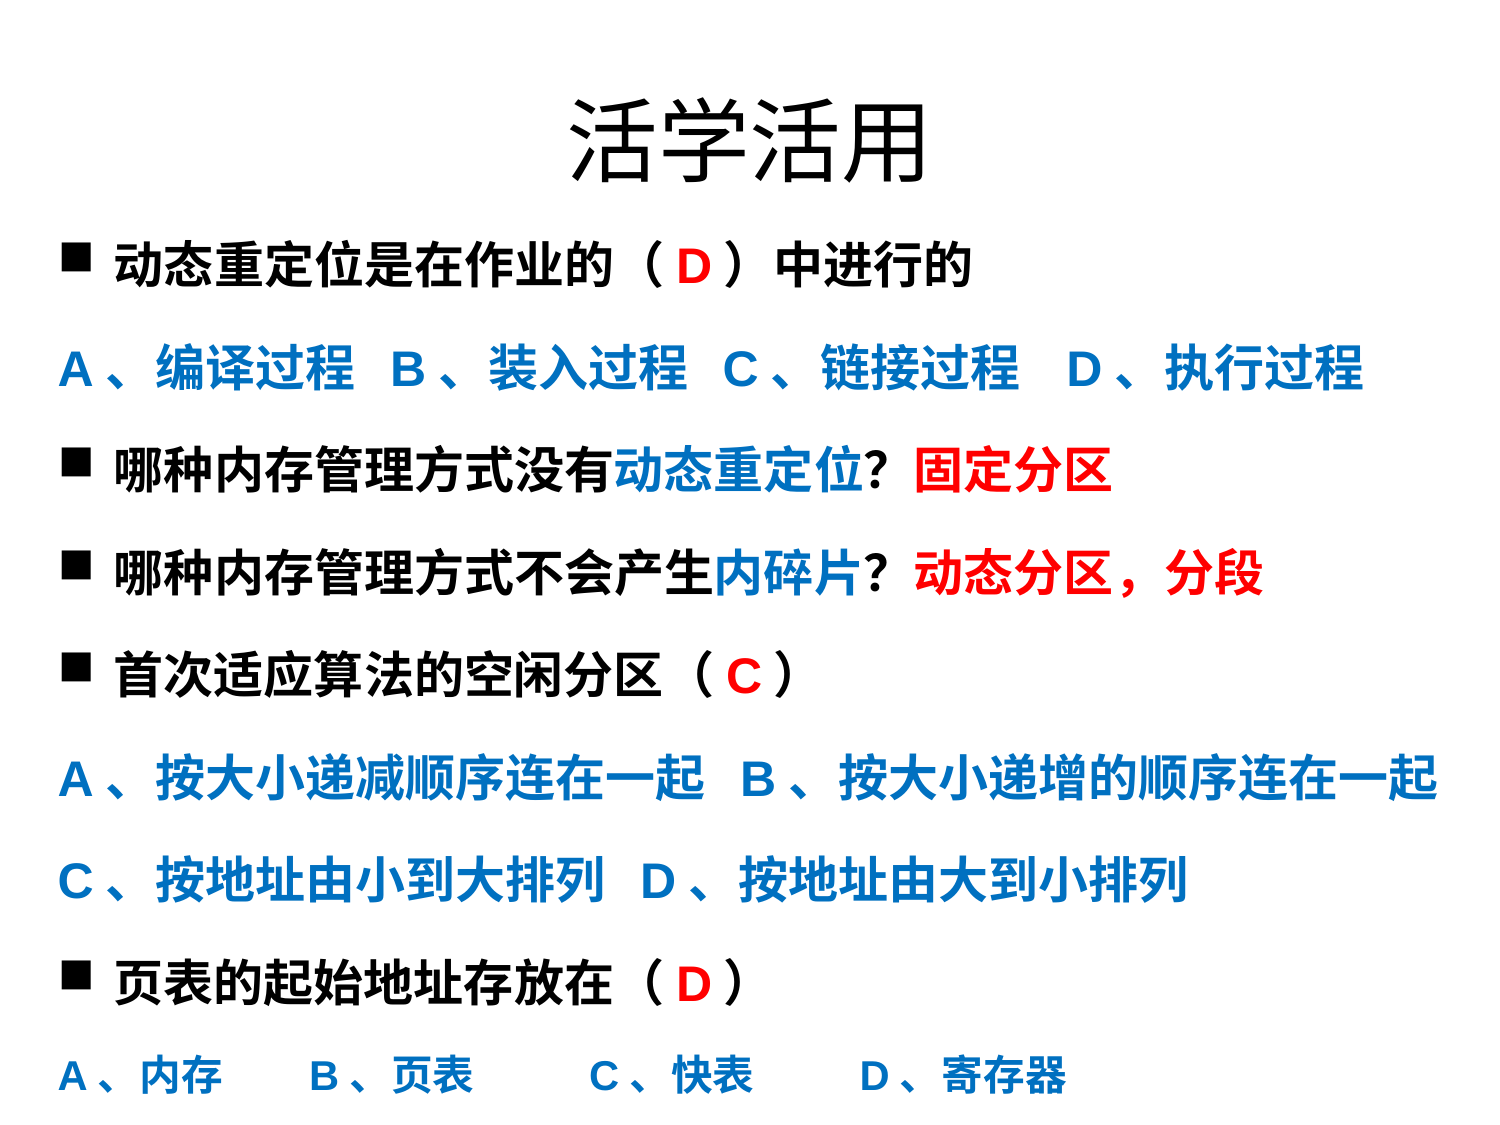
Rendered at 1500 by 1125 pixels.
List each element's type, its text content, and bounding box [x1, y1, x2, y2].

text_box 活学活用 [74, 45, 1425, 196]
text_box 动态重定位是在作业的（D）中进行的 A、编译过程 B、装入过程 C、链接过程 D、执行过程 哪种内存管理方式没有动态重定位？固定分区 哪种内存管理方式不会产生内碎片？动态分区，分段 首次适应算法的空闲分区（C） A、按大小递减顺序连在一起 B、按大小递增的顺序连在一起 C、按地址由小到大排列 D、按地址由大到小排列 页表的起始地址存放在（D） A、内存 B、页表 C、快表 D、寄存器 [42, 196, 1467, 1116]
